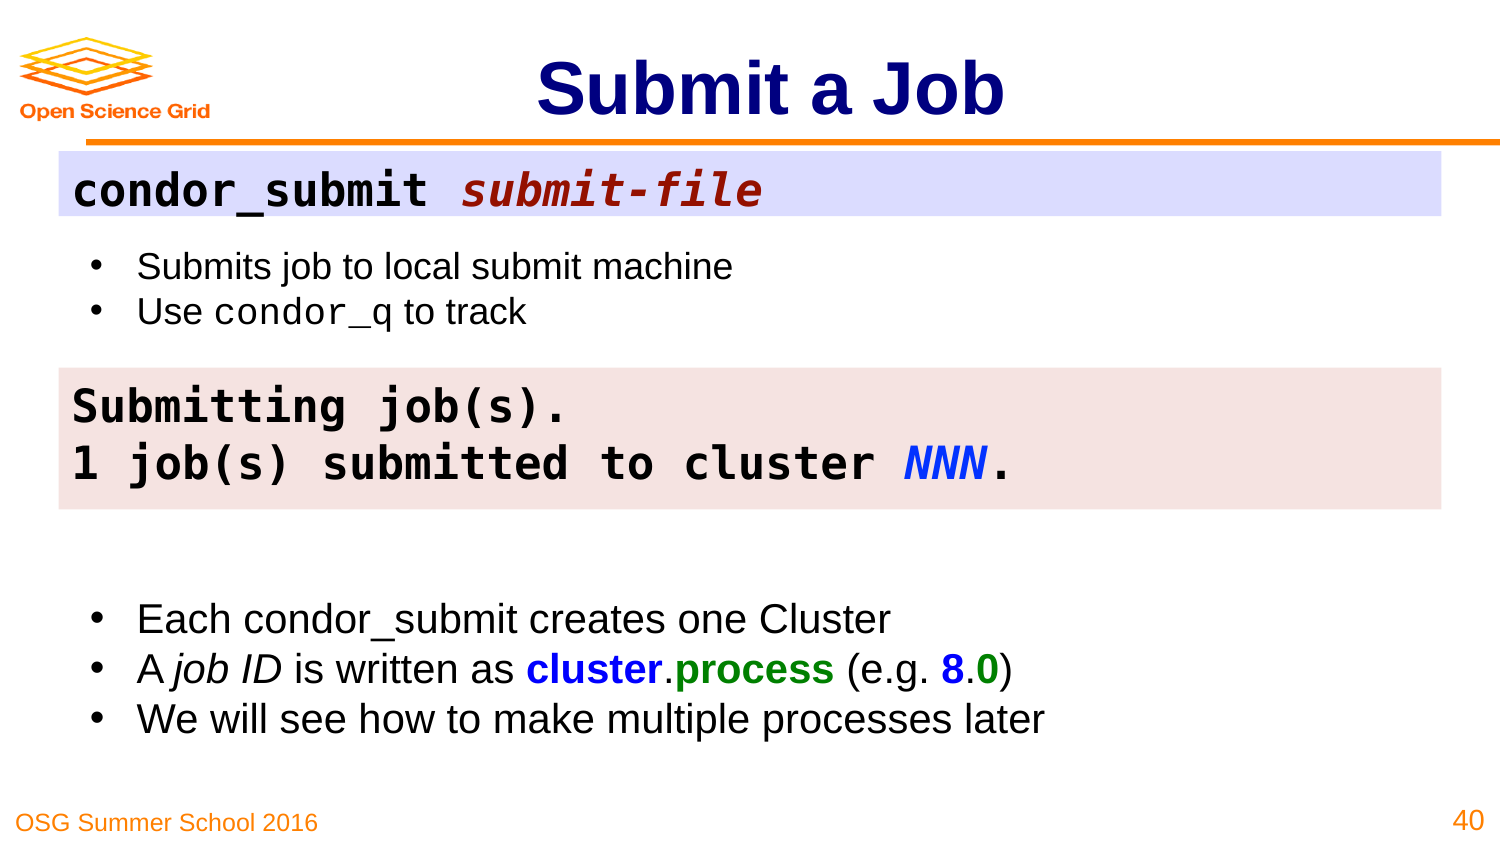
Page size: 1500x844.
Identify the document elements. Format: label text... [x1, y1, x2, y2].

text_box Each condor_submit creates one Cluster A job ID is written as cluster.process (e.g. 8.0) We will see how to make multiple processes later [74, 584, 1425, 750]
picture [0, 20, 201, 134]
text_box Submits job to local submit machine Use condor_q to track [74, 234, 1425, 340]
slide_number 40 [1430, 787, 1500, 844]
text_box Submitting job(s). 1 job(s) submitted to cluster NNN. [58, 367, 1442, 510]
text_box condor_submit submit-file [58, 151, 1442, 216]
title Submit a Job [201, 14, 1342, 155]
